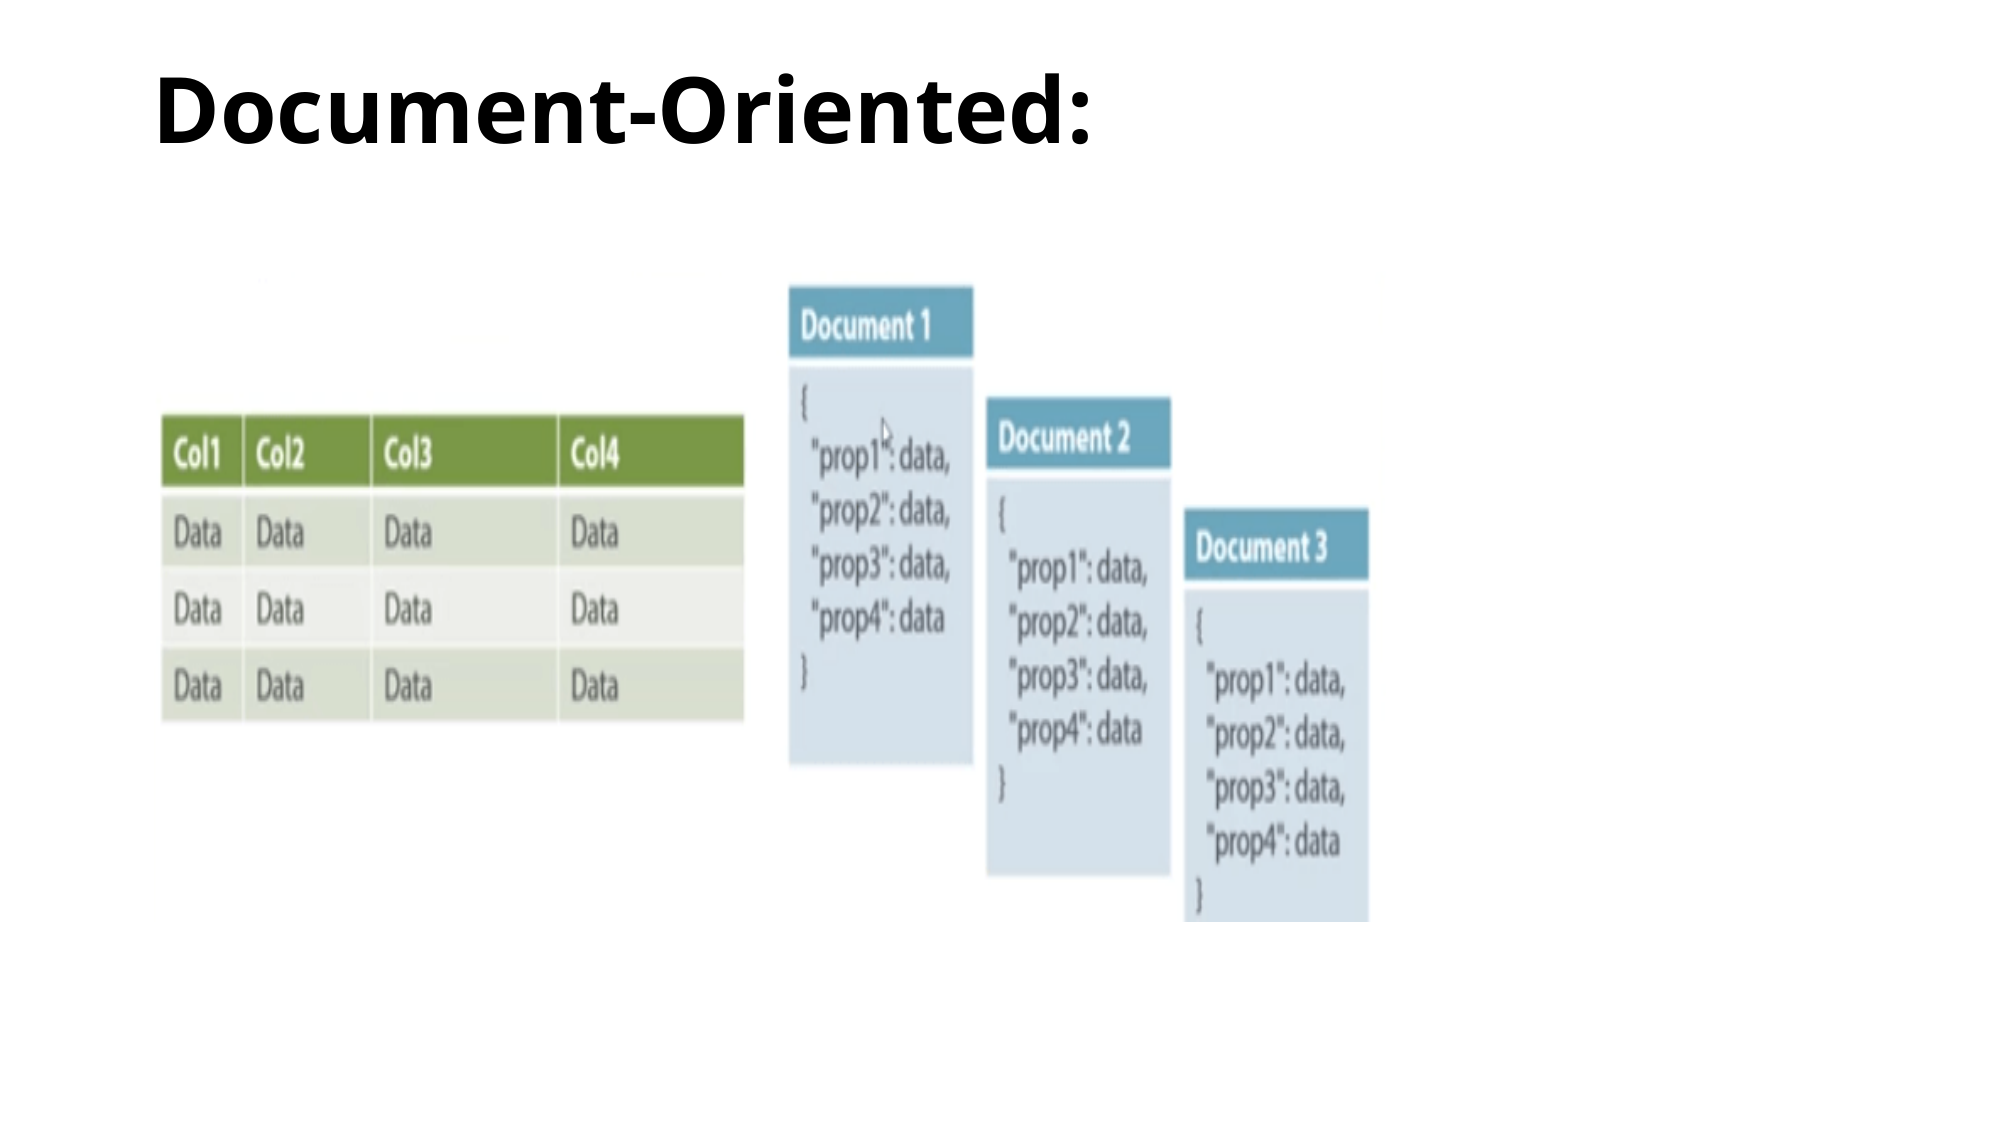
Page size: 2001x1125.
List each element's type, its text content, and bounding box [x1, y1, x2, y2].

title Document-Oriented: [137, 59, 1863, 278]
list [154, 271, 1386, 923]
